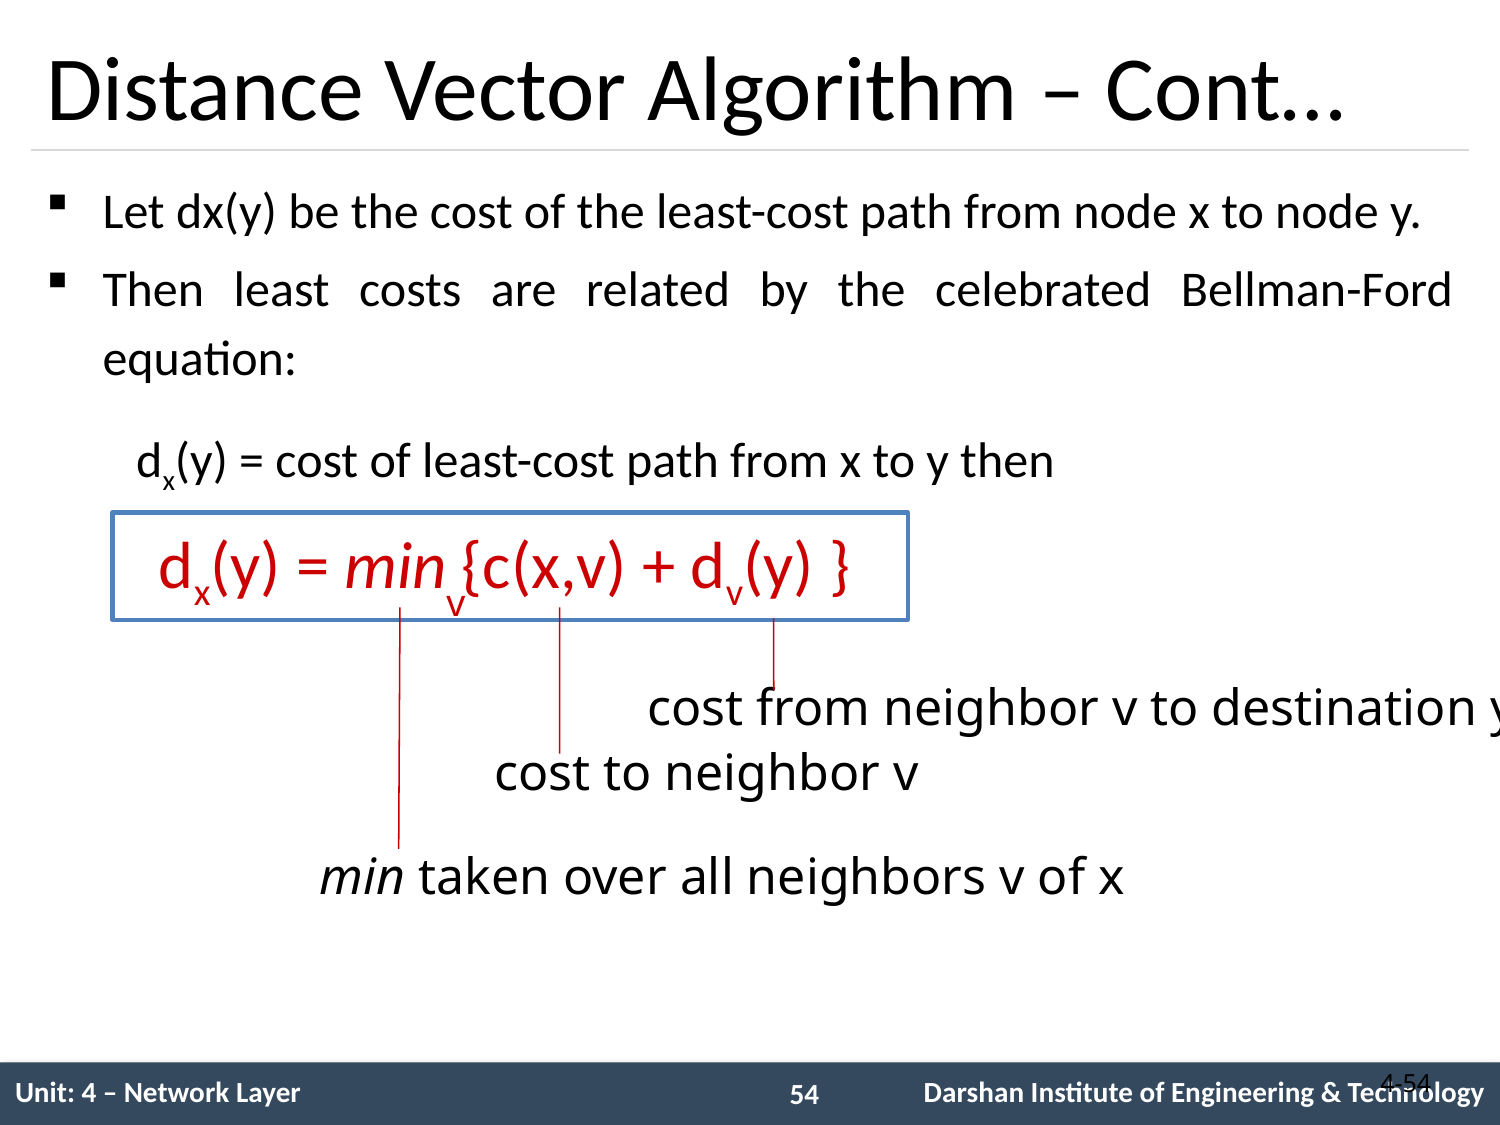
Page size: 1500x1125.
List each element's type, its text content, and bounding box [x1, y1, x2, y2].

text_box cost to neighbor v [479, 732, 934, 808]
title Distance Vector Algorithm – Cont… [31, 17, 1469, 150]
list Let dx(y) be the cost of the least-cost path from node x to node y. Then least costs are related by the celebrated Bellman-Ford equation: [31, 162, 1469, 1038]
text_box v [431, 571, 481, 632]
text_box 4-54 [1365, 1060, 1477, 1106]
text_box dx(y) = cost of least-cost path from x to y then dx(y) = min {c(x,v) + dv(y) } [87, 262, 1393, 1025]
text_box cost from neighbor v to destination y [632, 668, 1500, 743]
text_box min taken over all neighbors v of x [304, 837, 1141, 913]
